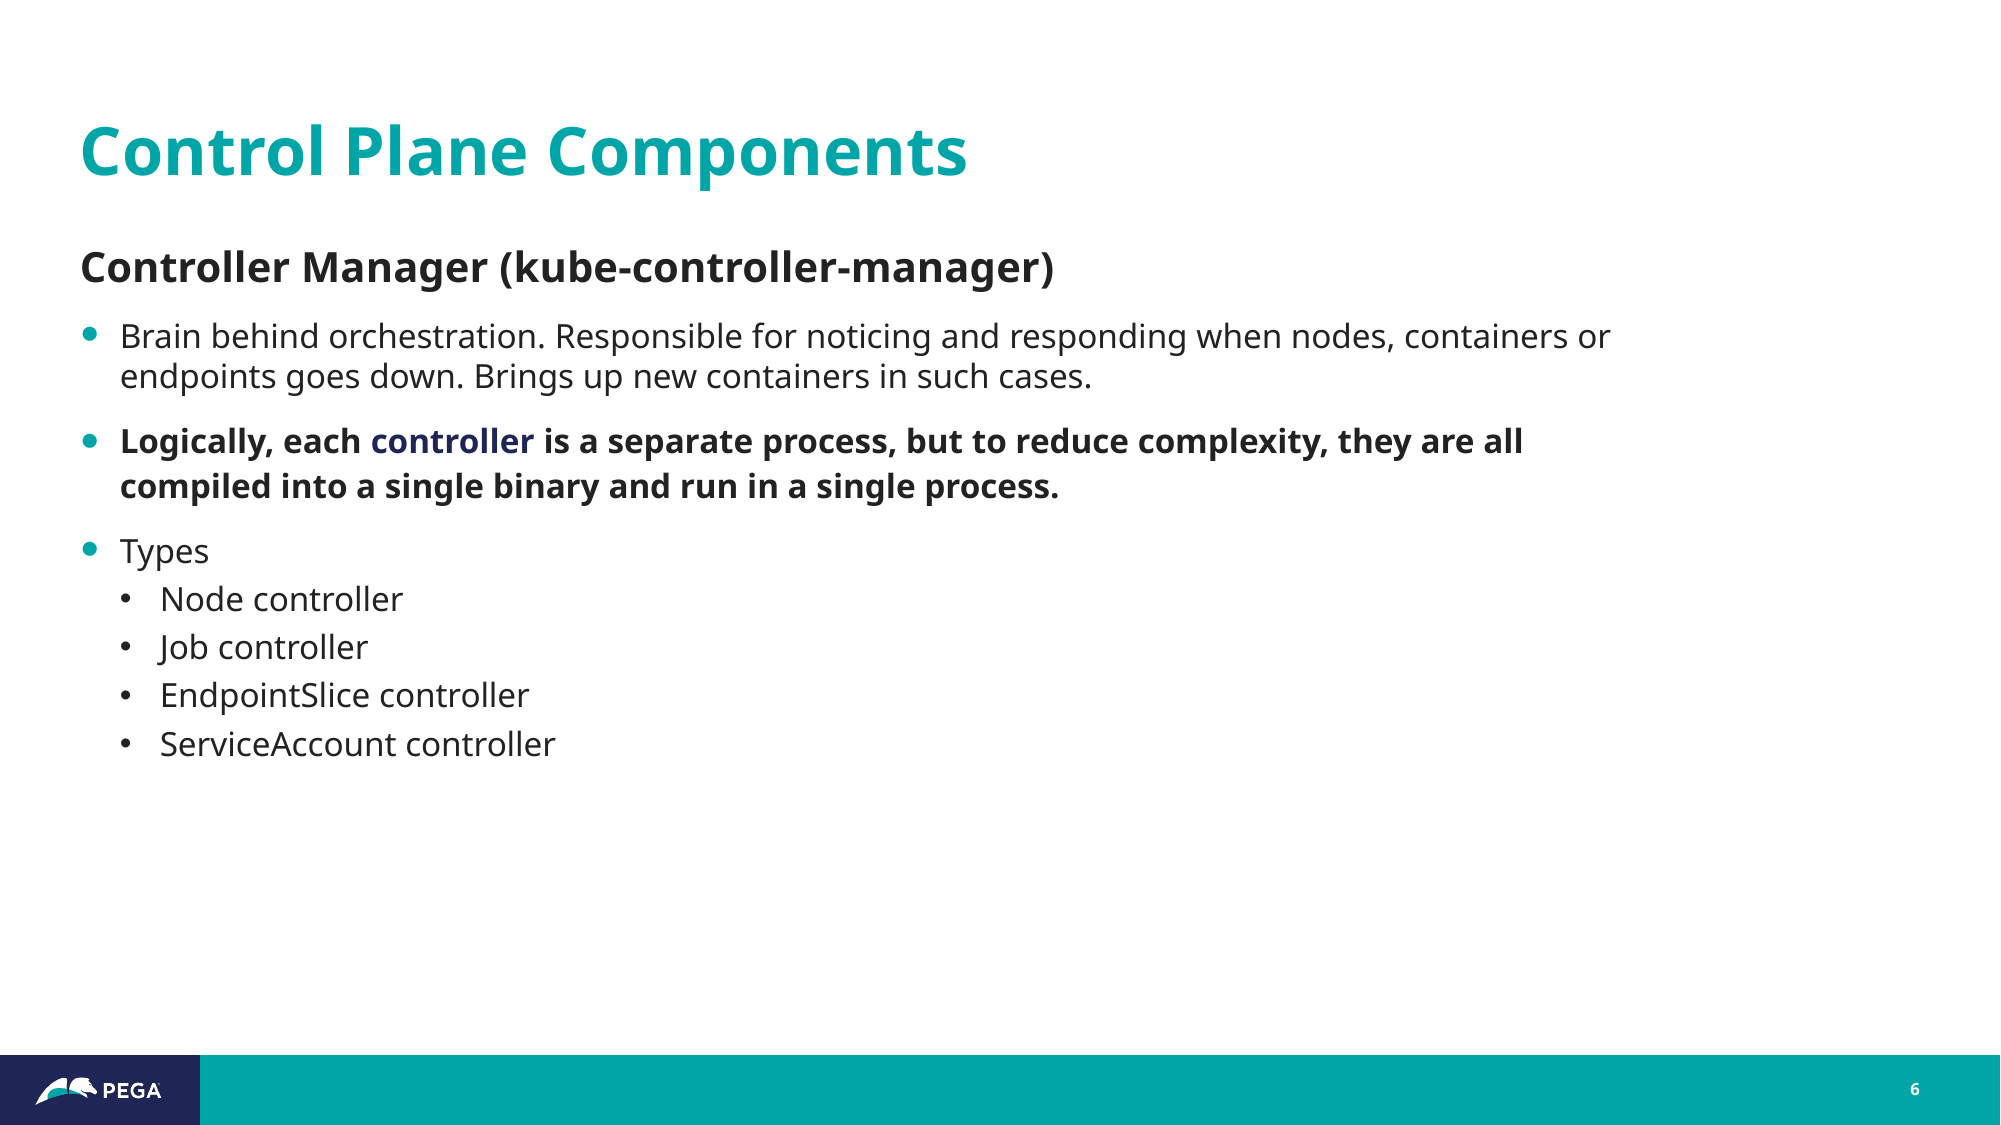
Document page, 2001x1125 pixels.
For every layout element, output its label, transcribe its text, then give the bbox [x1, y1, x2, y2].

title Control Plane Components [79, 39, 1921, 190]
list Controller Manager (kube-controller-manager) Brain behind orchestration. Responsible for noticing and responding when nodes, containers or endpoints goes down. Brings up new containers in such cases. Logically, each controller is a separate process, but to reduce complexity, they are all compiled into a single binary and run in a single process. Types Node controller Job controller EndpointSlice controller ServiceAccount controller [79, 240, 1624, 1020]
slide_number 6 [1850, 1061, 1920, 1102]
